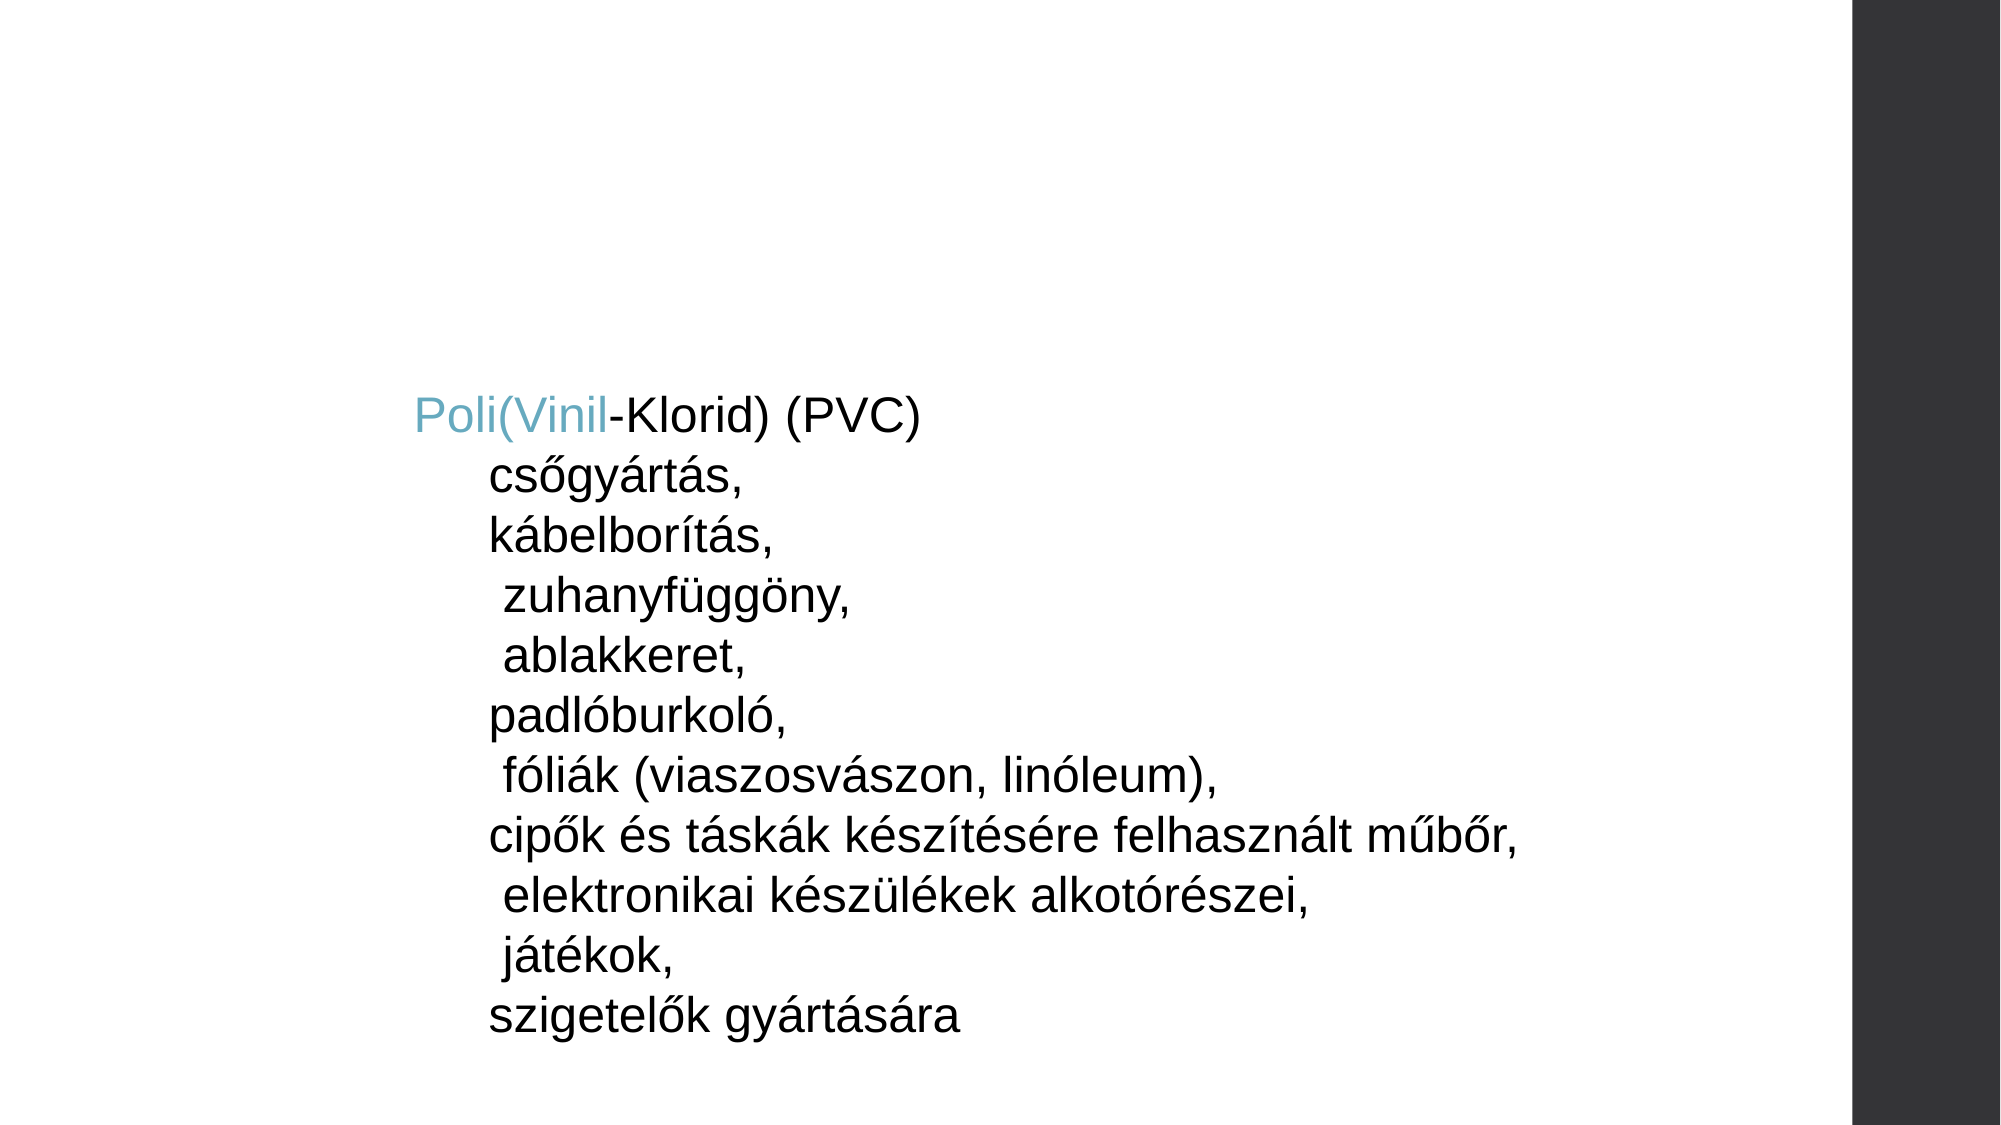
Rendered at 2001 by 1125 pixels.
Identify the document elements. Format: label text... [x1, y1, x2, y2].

list Poli(Vinil-Klorid) (PVC) csőgyártás, kábelborítás, zuhanyfüggöny, ablakkeret, padlóburkoló, fóliák (viaszosvászon, linóleum), cipők és táskák készítésére felhasznált műbőr, elektronikai készülékek alkotórészei, játékok, szigetelők gyártására [398, 329, 1547, 1095]
